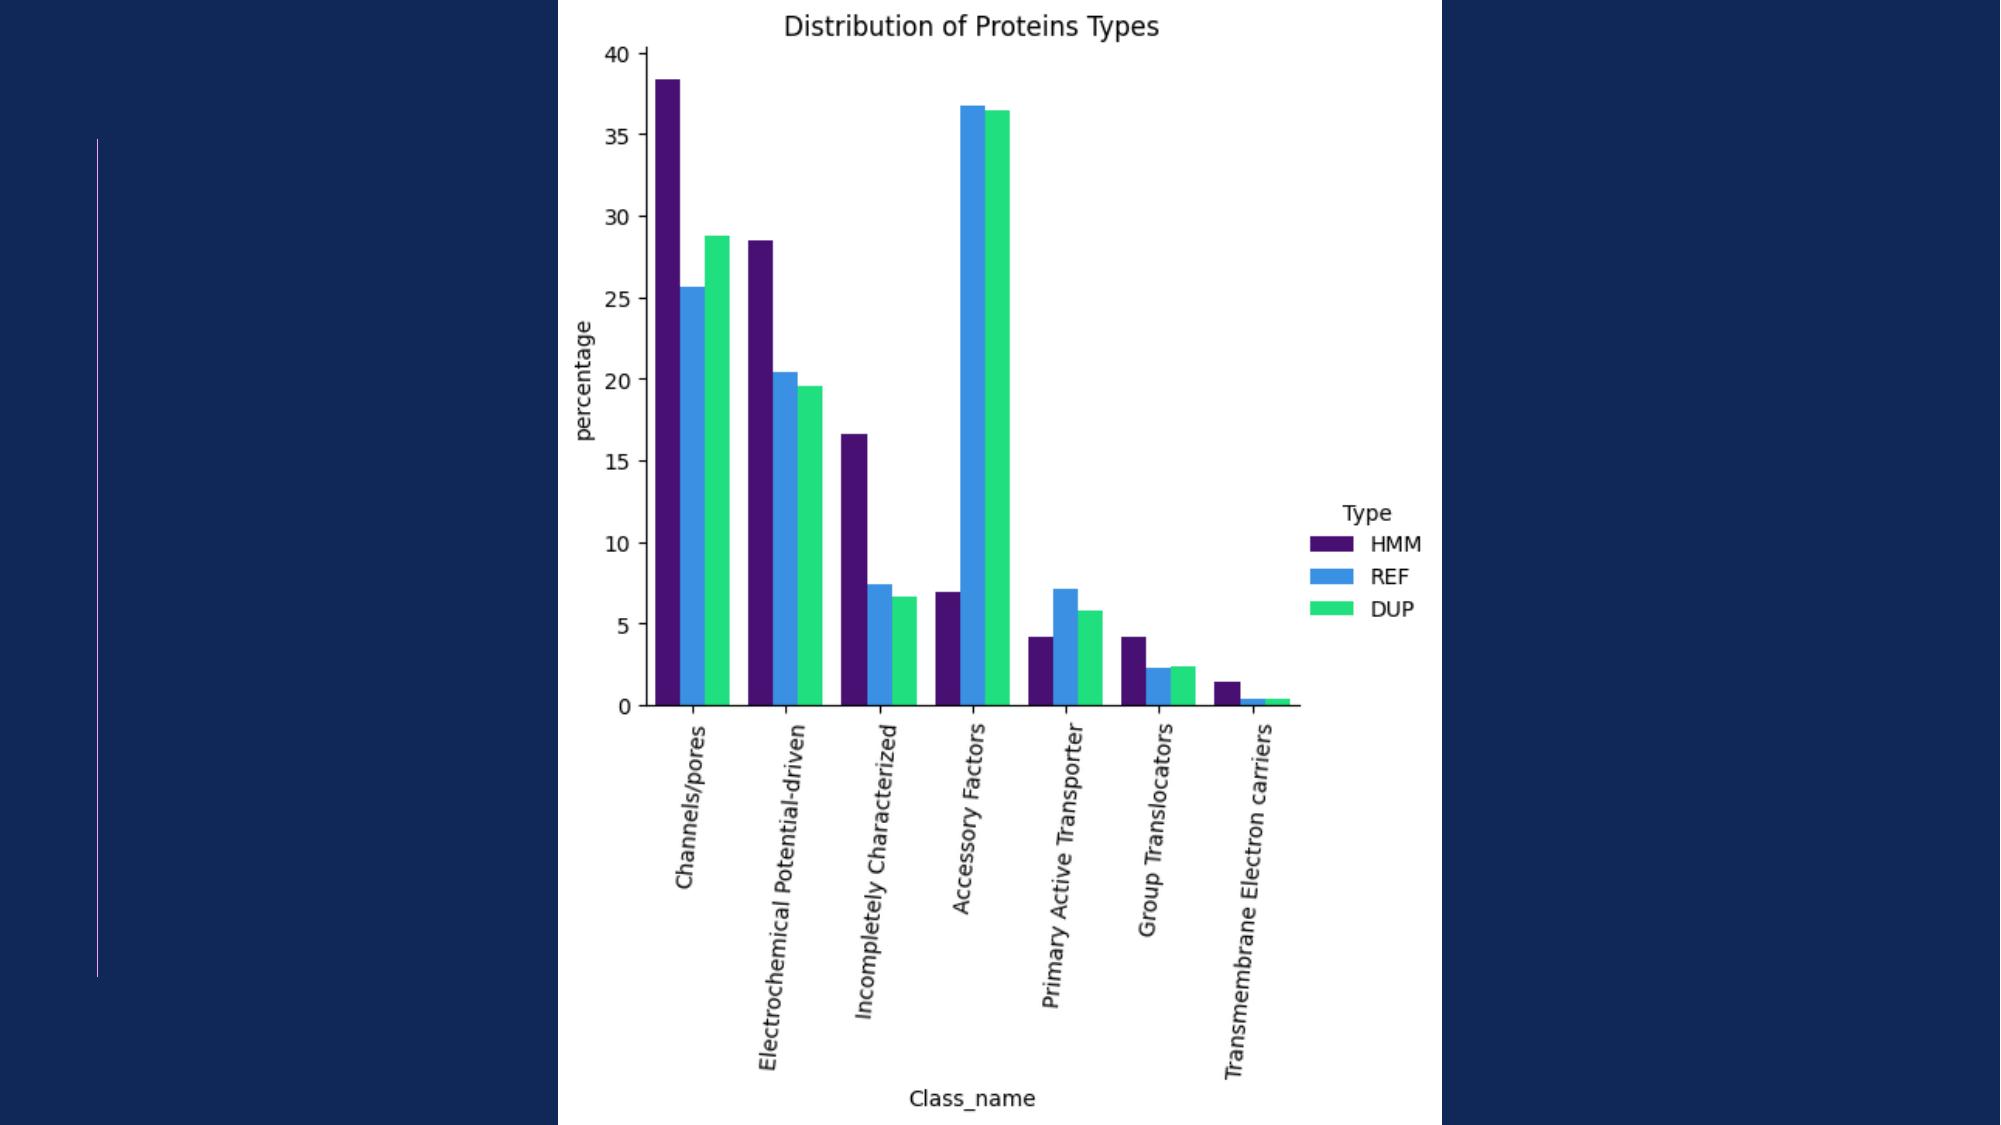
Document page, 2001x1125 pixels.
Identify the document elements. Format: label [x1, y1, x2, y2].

picture [557, 0, 1442, 1125]
